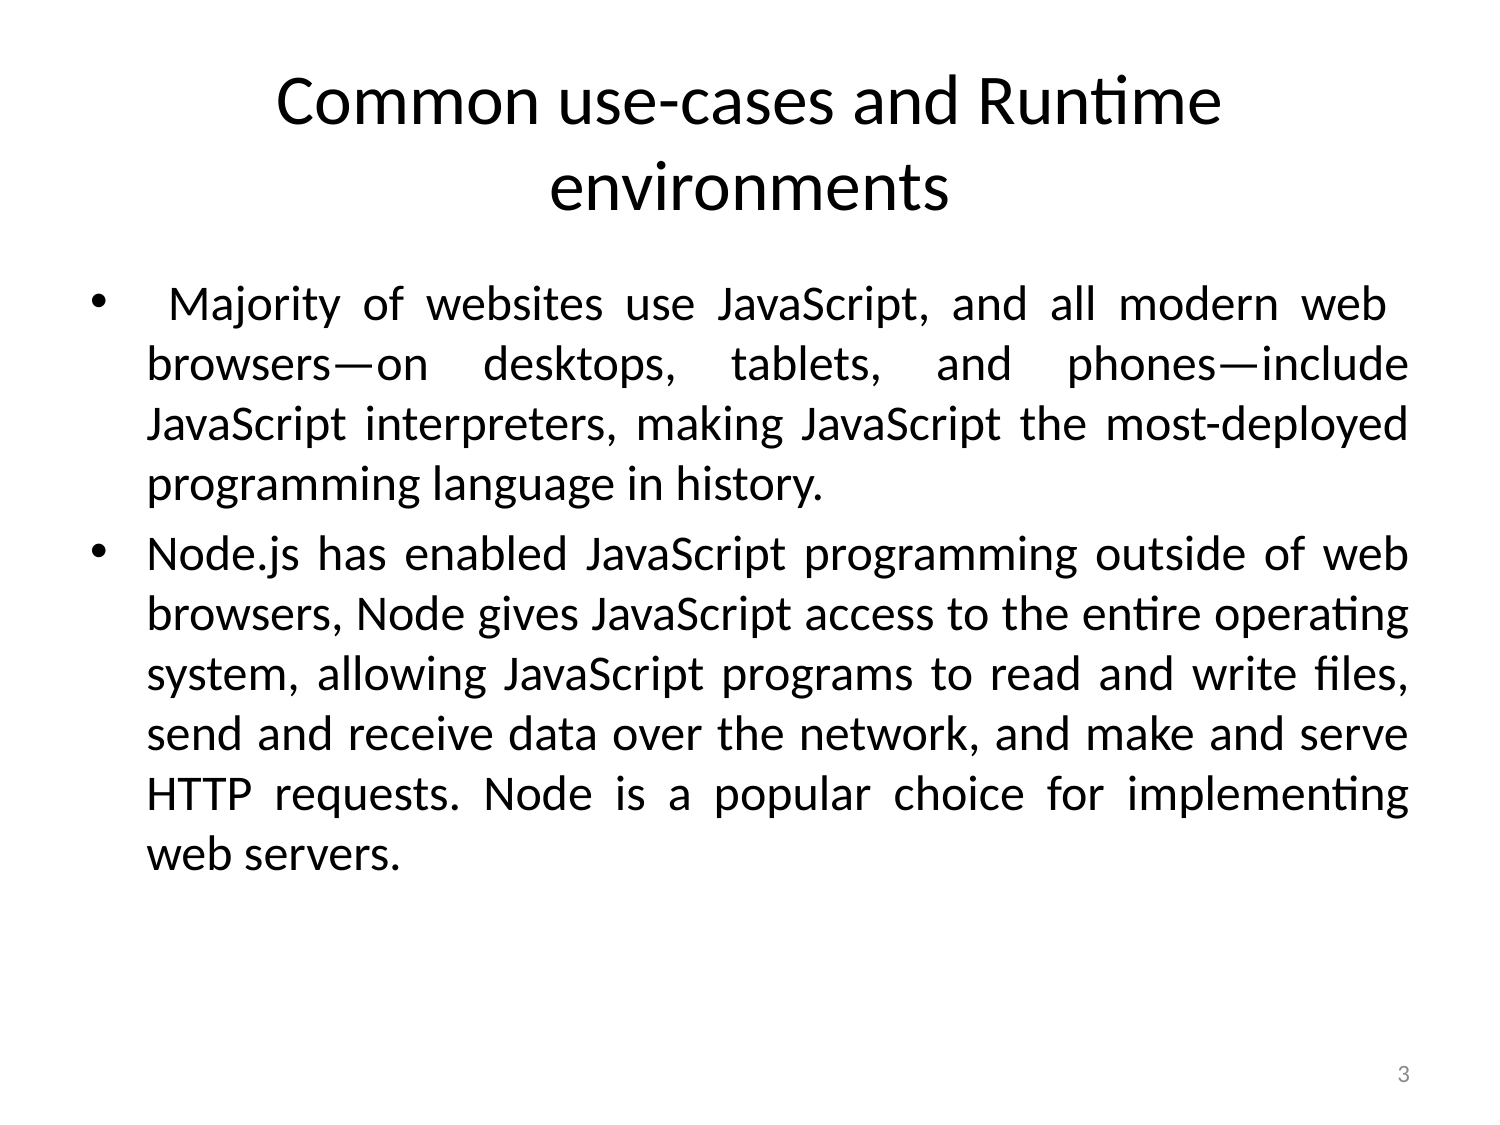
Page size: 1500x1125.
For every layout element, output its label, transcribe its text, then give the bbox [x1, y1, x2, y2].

title Common use-cases and Runtime environments [75, 45, 1425, 233]
slide_number 3 [1074, 1042, 1425, 1103]
list Majority of websites use JavaScript, and all modern web browsers—on desktops, tablets, and phones—include JavaScript interpreters, making JavaScript the most-deployed programming language in history. Node.js has enabled JavaScript programming outside of web browsers, Node gives JavaScript access to the entire operating system, allowing JavaScript programs to read and write files, send and receive data over the network, and make and serve HTTP requests. Node is a popular choice for implementing web servers. [75, 262, 1425, 1005]
